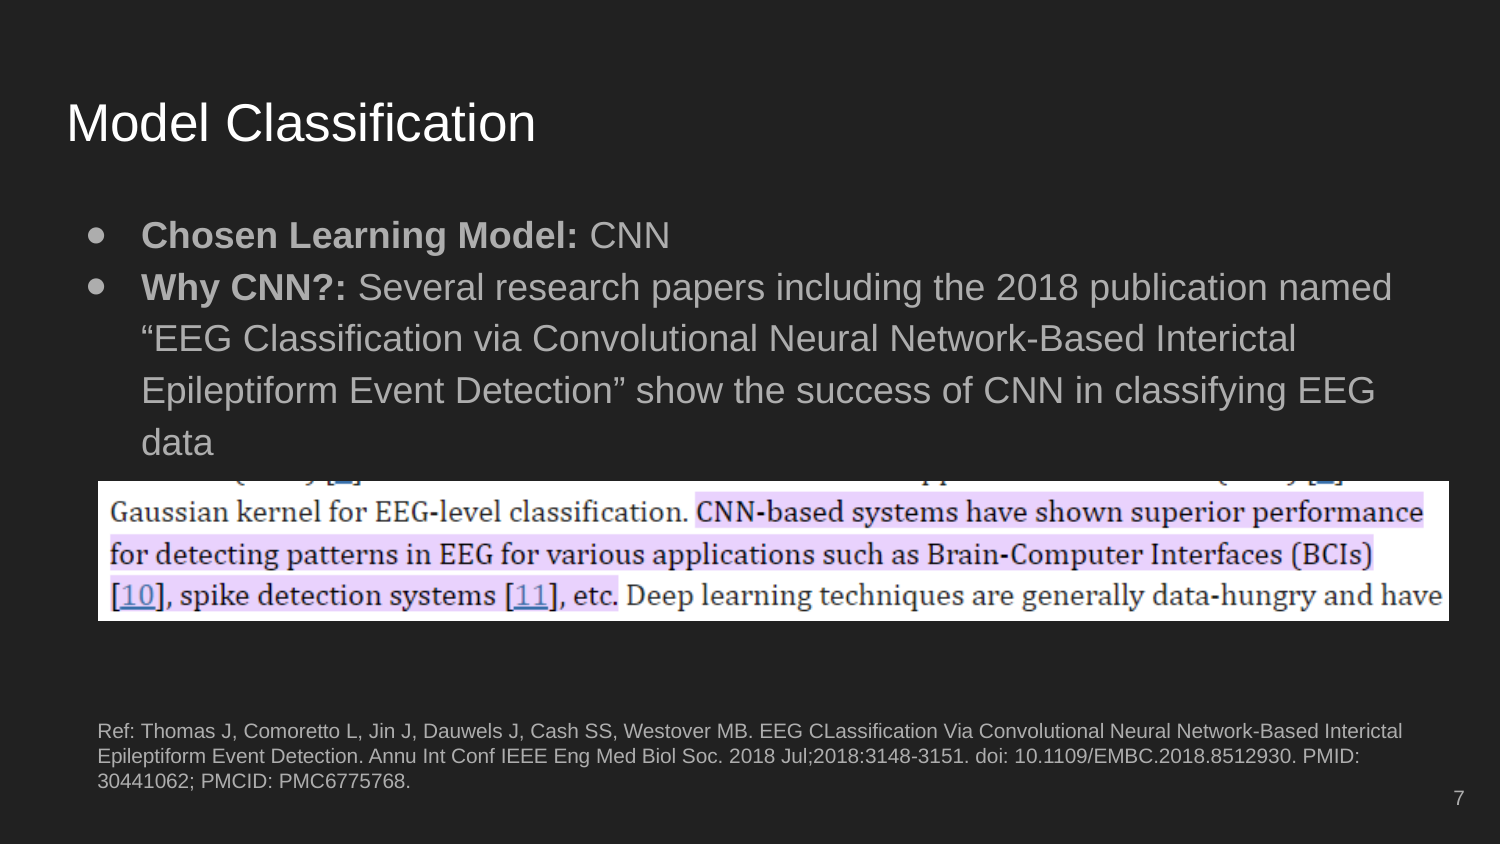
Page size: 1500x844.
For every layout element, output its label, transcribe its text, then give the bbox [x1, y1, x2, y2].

picture [98, 480, 1450, 621]
title Model Classification [51, 72, 1449, 167]
text_box Ref: Thomas J, Comoretto L, Jin J, Dauwels J, Cash SS, Westover MB. EEG CLassification Via Convolutional Neural Network-Based Interictal Epileptiform Event Detection. Annu Int Conf IEEE Eng Med Biol Soc. 2018 Jul;2018:3148-3151. doi: 10.1109/EMBC.2018.8512930. PMID: 30441062; PMCID: PMC6775768. [82, 702, 1433, 808]
list Chosen Learning Model: CNN Why CNN?: Several research papers including the 2018 publication named “EEG Classification via Convolutional Neural Network-Based Interictal Epileptiform Event Detection” show the success of CNN in classifying EEG data [51, 189, 1449, 669]
slide_number ‹#› [1389, 764, 1480, 830]
